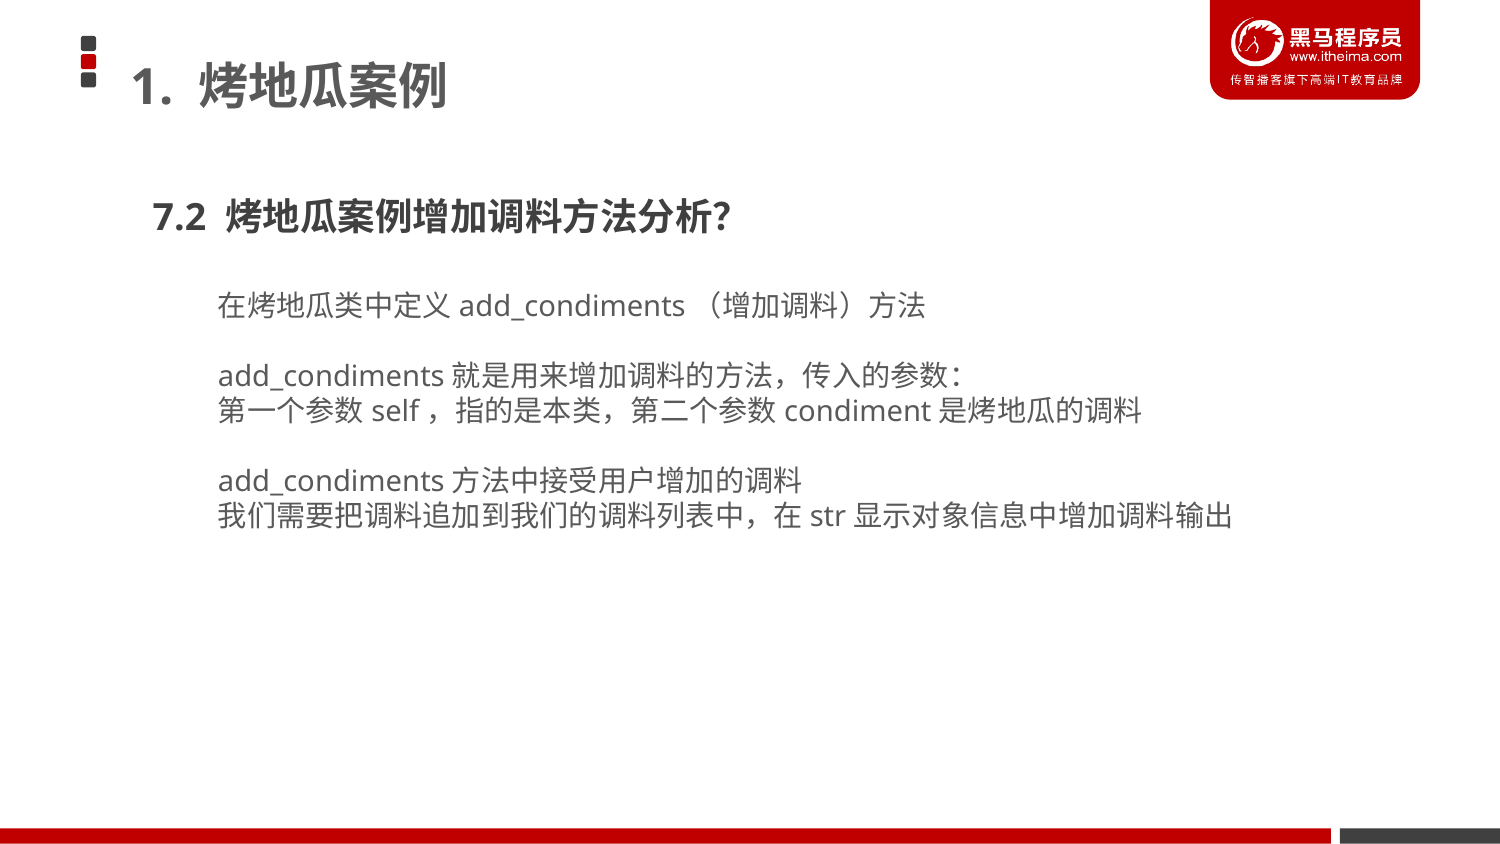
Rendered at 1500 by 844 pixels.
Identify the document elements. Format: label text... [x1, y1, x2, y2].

text_box 1. 烤地瓜案例 [119, 22, 1003, 155]
text_box 7.2 烤地瓜案例增加调料方法分析？ [138, 185, 1081, 246]
text_box 在烤地瓜类中定义add_condiments（增加调料）方法 add_condiments就是用来增加调料的方法，传入的参数： 第一个参数self，指的是本类，第二个参数condiment是烤地瓜的调料 add_condiments方法中接受用户增加的调料 我们需要把调料追加到我们的调料列表中，在str显示对象信息中增加调料输出 [203, 280, 1249, 575]
picture [1212, 8, 1421, 94]
